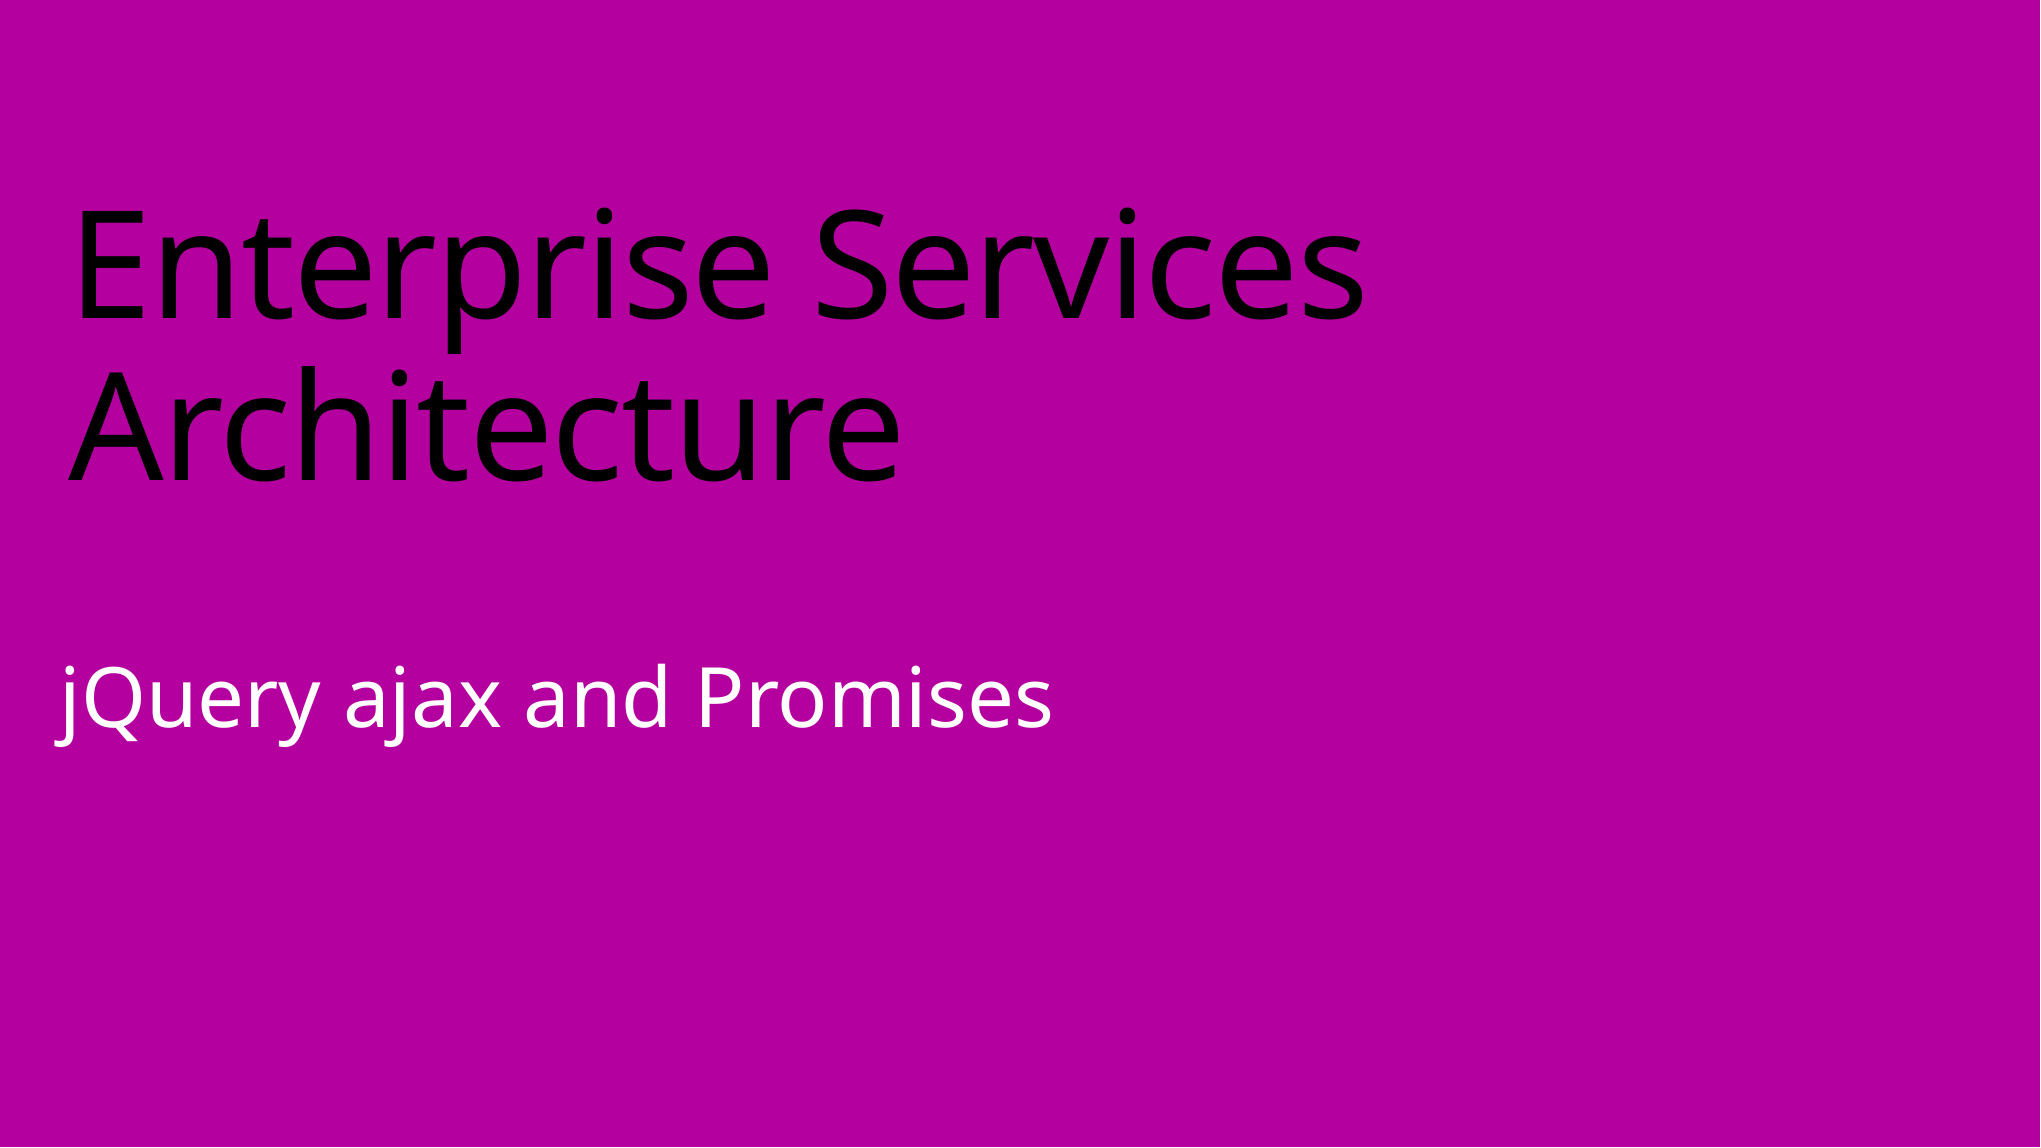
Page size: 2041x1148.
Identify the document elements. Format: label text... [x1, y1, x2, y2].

title Enterprise Services Architecture [45, 173, 1996, 475]
text_box jQuery ajax and Promises [45, 648, 1695, 949]
